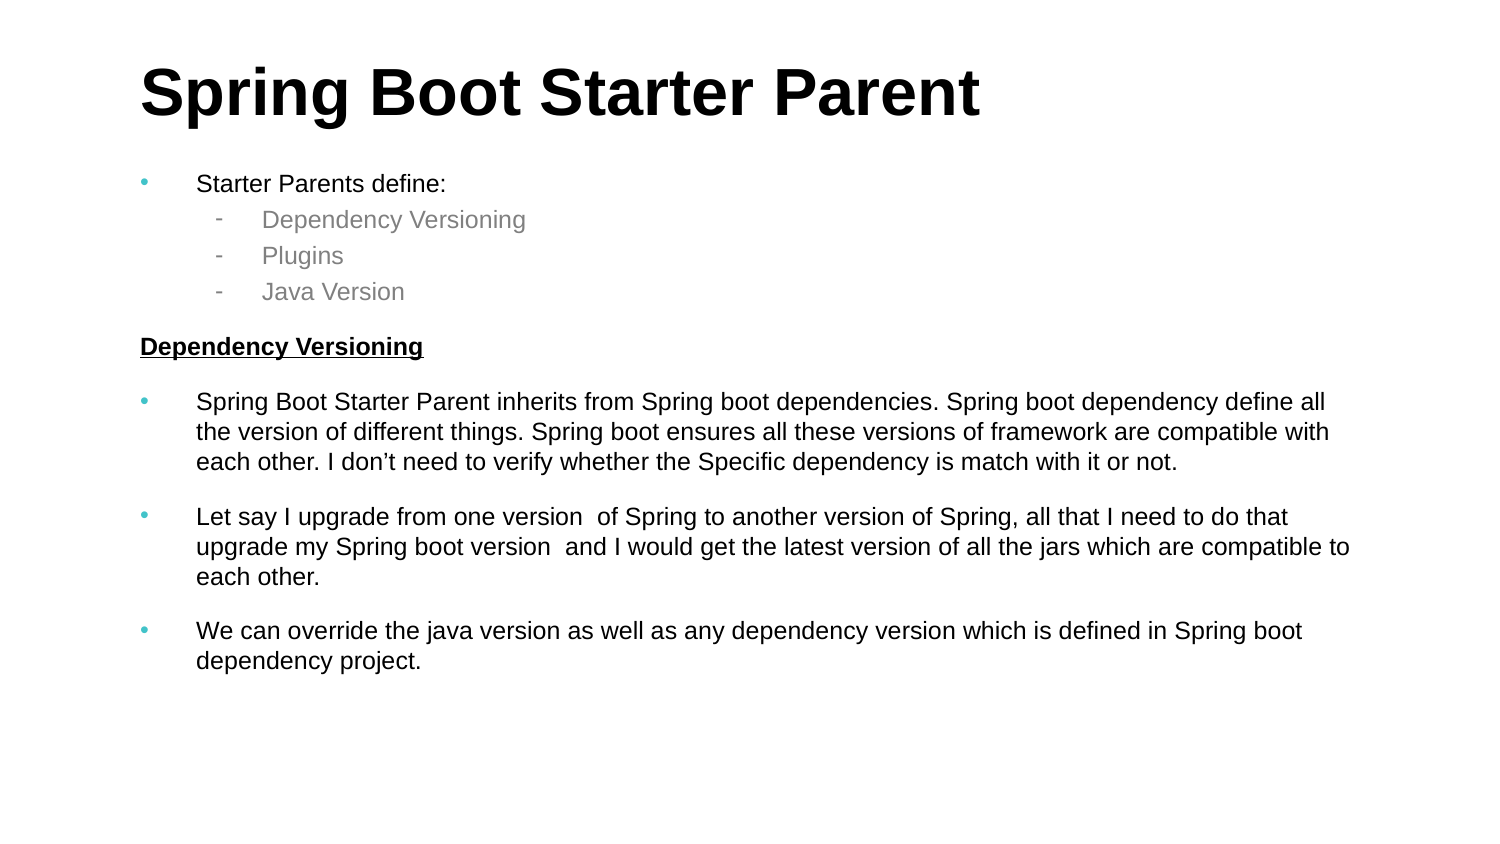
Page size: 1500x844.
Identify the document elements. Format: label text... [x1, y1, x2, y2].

list Starter Parents define: Dependency Versioning Plugins Java Version Dependency Versioning Spring Boot Starter Parent inherits from Spring boot dependencies. Spring boot dependency define all the version of different things. Spring boot ensures all these versions of framework are compatible with each other. I don’t need to verify whether the Specific dependency is match with it or not. Let say I upgrade from one version of Spring to another version of Spring, all that I need to do that upgrade my Spring boot version and I would get the latest version of all the jars which are compatible to each other. We can override the java version as well as any dependency version which is defined in Spring boot dependency project. [125, 151, 1375, 735]
title Spring Boot Starter Parent [125, 57, 1375, 137]
